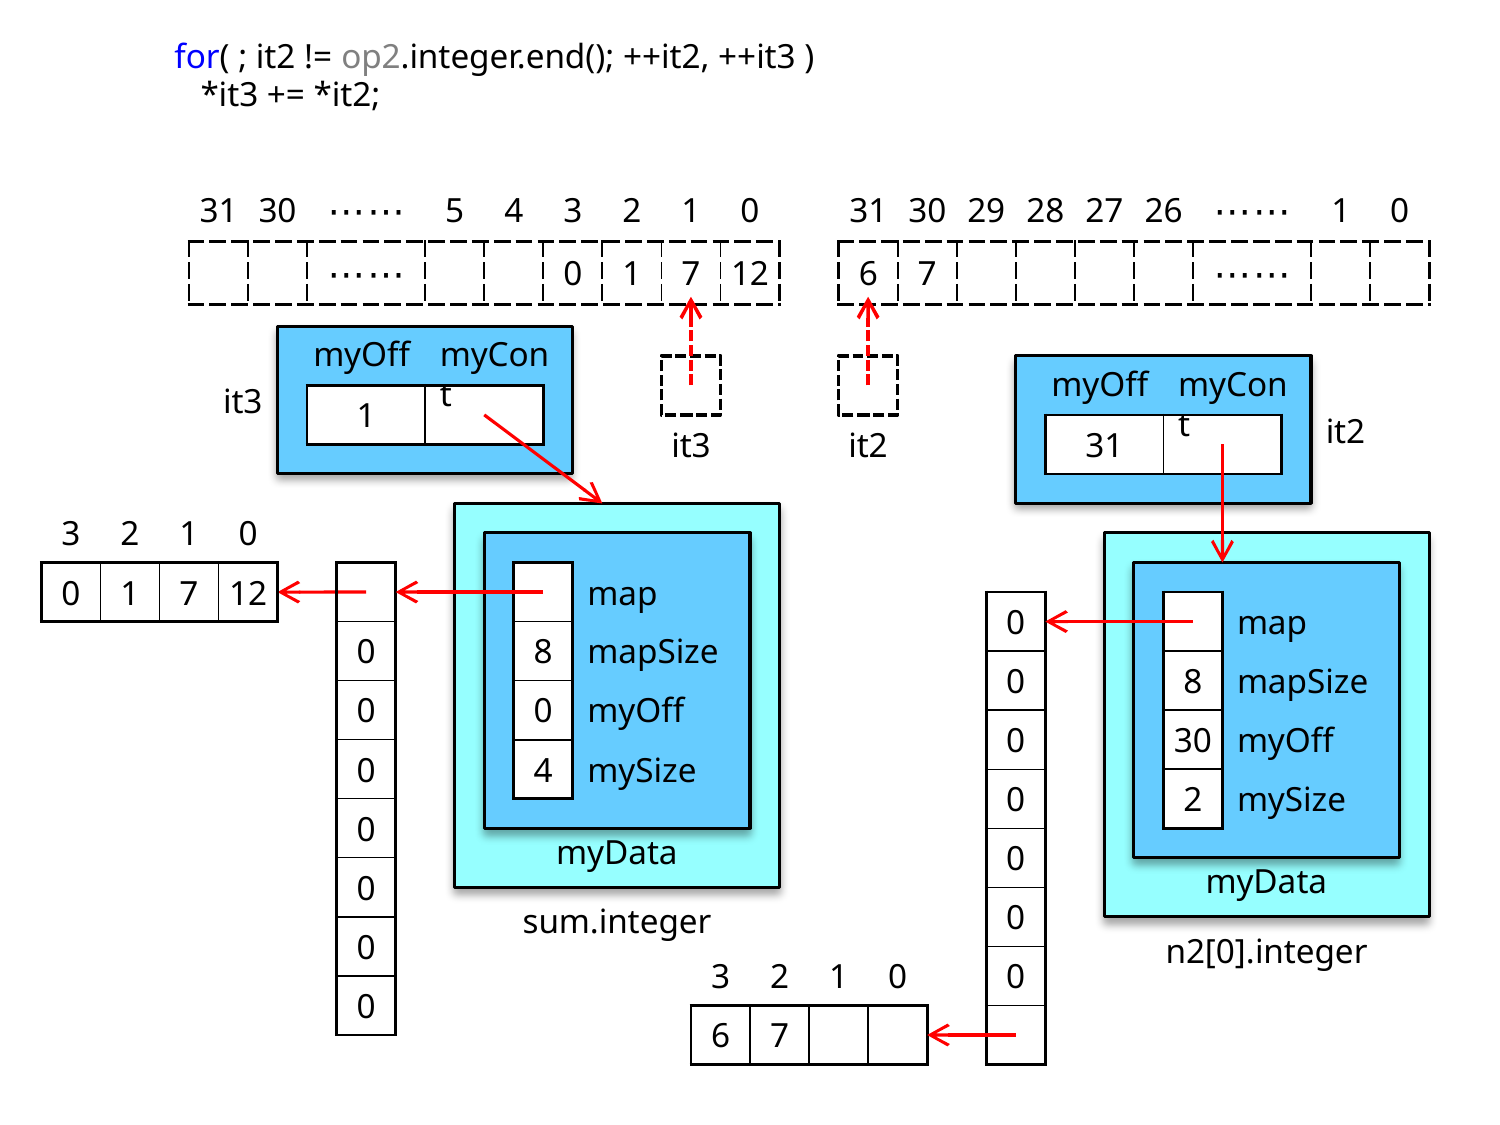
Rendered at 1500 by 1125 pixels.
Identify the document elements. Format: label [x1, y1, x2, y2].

table_cell [988, 947, 1044, 1005]
table_cell [988, 652, 1044, 709]
text_box [1015, 355, 1430, 976]
table_cell [338, 799, 394, 857]
table_cell [869, 1007, 926, 1063]
table_header [691, 946, 927, 1004]
table_header [308, 387, 424, 443]
table_header [426, 387, 542, 443]
table_cell [338, 681, 394, 739]
text_box [279, 580, 335, 604]
table_header [839, 179, 1429, 242]
table_cell [988, 1006, 1044, 1063]
table_cell [988, 888, 1044, 946]
table_header [1164, 416, 1280, 473]
table_cell [338, 622, 394, 680]
table_cell [43, 564, 100, 620]
table_cell [338, 740, 394, 798]
table_cell [515, 681, 571, 739]
table_cell [219, 564, 276, 620]
table_cell [988, 711, 1044, 769]
table_cell [101, 564, 159, 620]
table_header [189, 179, 780, 242]
text_box [631, 296, 750, 474]
table_cell [160, 564, 218, 620]
table_cell [1165, 770, 1221, 827]
table_cell [1224, 651, 1400, 828]
table_cell [574, 622, 750, 799]
table_cell [988, 770, 1044, 828]
table_cell [1165, 711, 1221, 768]
table_header [41, 503, 278, 561]
text_box [808, 296, 928, 474]
table_cell [515, 622, 571, 680]
table_cell [338, 858, 394, 916]
table_cell [515, 741, 571, 797]
table_header [515, 564, 571, 621]
table_cell [810, 1007, 867, 1063]
table_cell [338, 977, 394, 1034]
text_box [927, 1023, 1016, 1047]
table_header [1165, 593, 1221, 650]
table_cell [988, 829, 1044, 887]
list [159, 31, 1164, 120]
table_header [1224, 592, 1400, 651]
table_cell [1165, 652, 1221, 709]
text_box [188, 326, 780, 947]
table_cell [189, 242, 780, 304]
table_header [1047, 416, 1163, 473]
table_cell [692, 1007, 749, 1063]
table_cell [751, 1007, 808, 1063]
table_header [574, 563, 750, 622]
table_cell [338, 918, 394, 975]
table_cell [839, 242, 1429, 304]
table_header [338, 564, 394, 621]
table_header [988, 593, 1044, 650]
